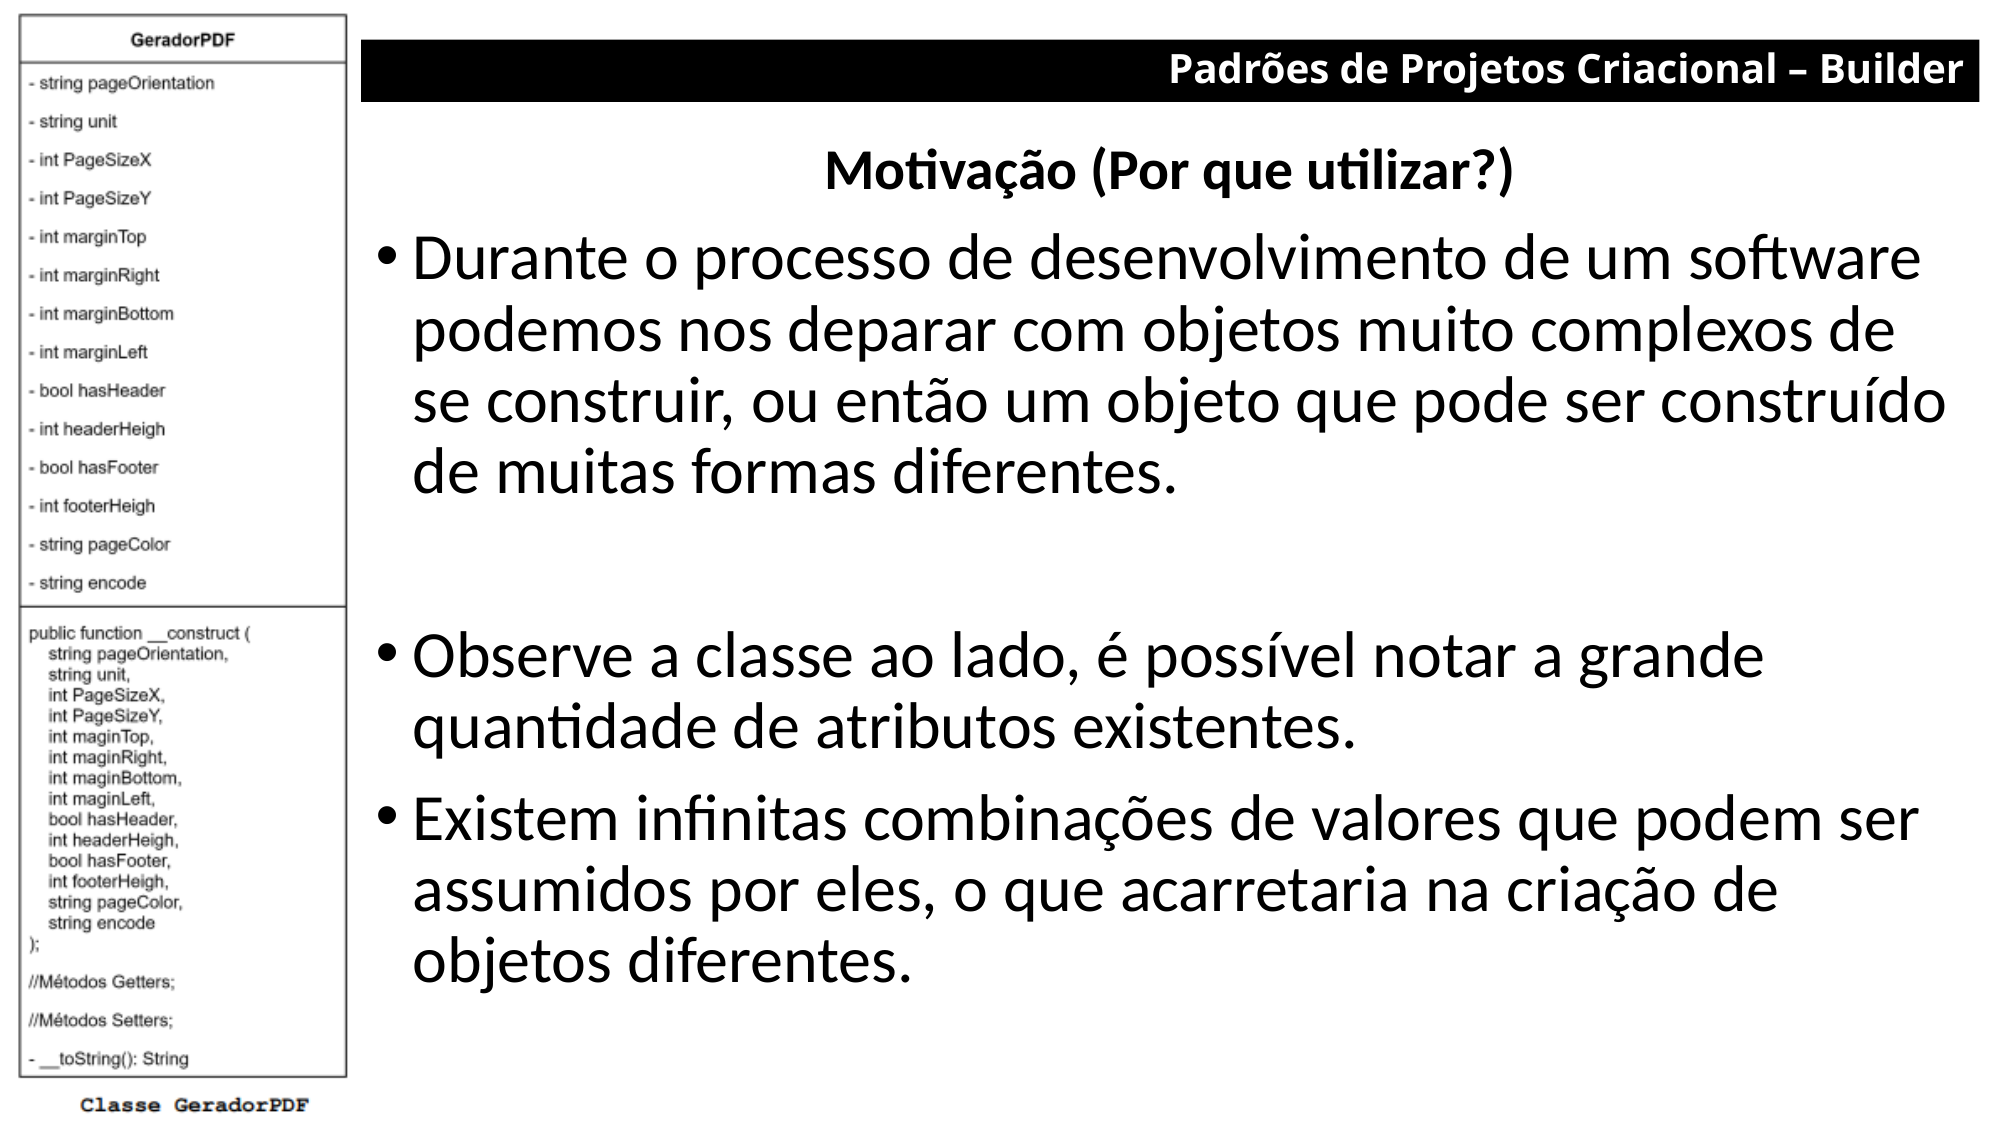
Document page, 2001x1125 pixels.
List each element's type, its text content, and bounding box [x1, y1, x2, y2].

text_box Padrões de Projetos Criacional – Builder [361, 39, 1980, 102]
picture [7, 4, 361, 1120]
list Motivação (Por que utilizar?) Durante o processo de desenvolvimento de um software podemos nos deparar com objetos muito complexos de se construir, ou então um objeto que pode ser construído de muitas formas diferentes. Observe a classe ao lado, é possível notar a grande quantidade de atributos existentes. Existem infinitas combinações de valores que podem ser assumidos por eles, o que acarretaria na criação de objetos diferentes. [361, 132, 1980, 1014]
